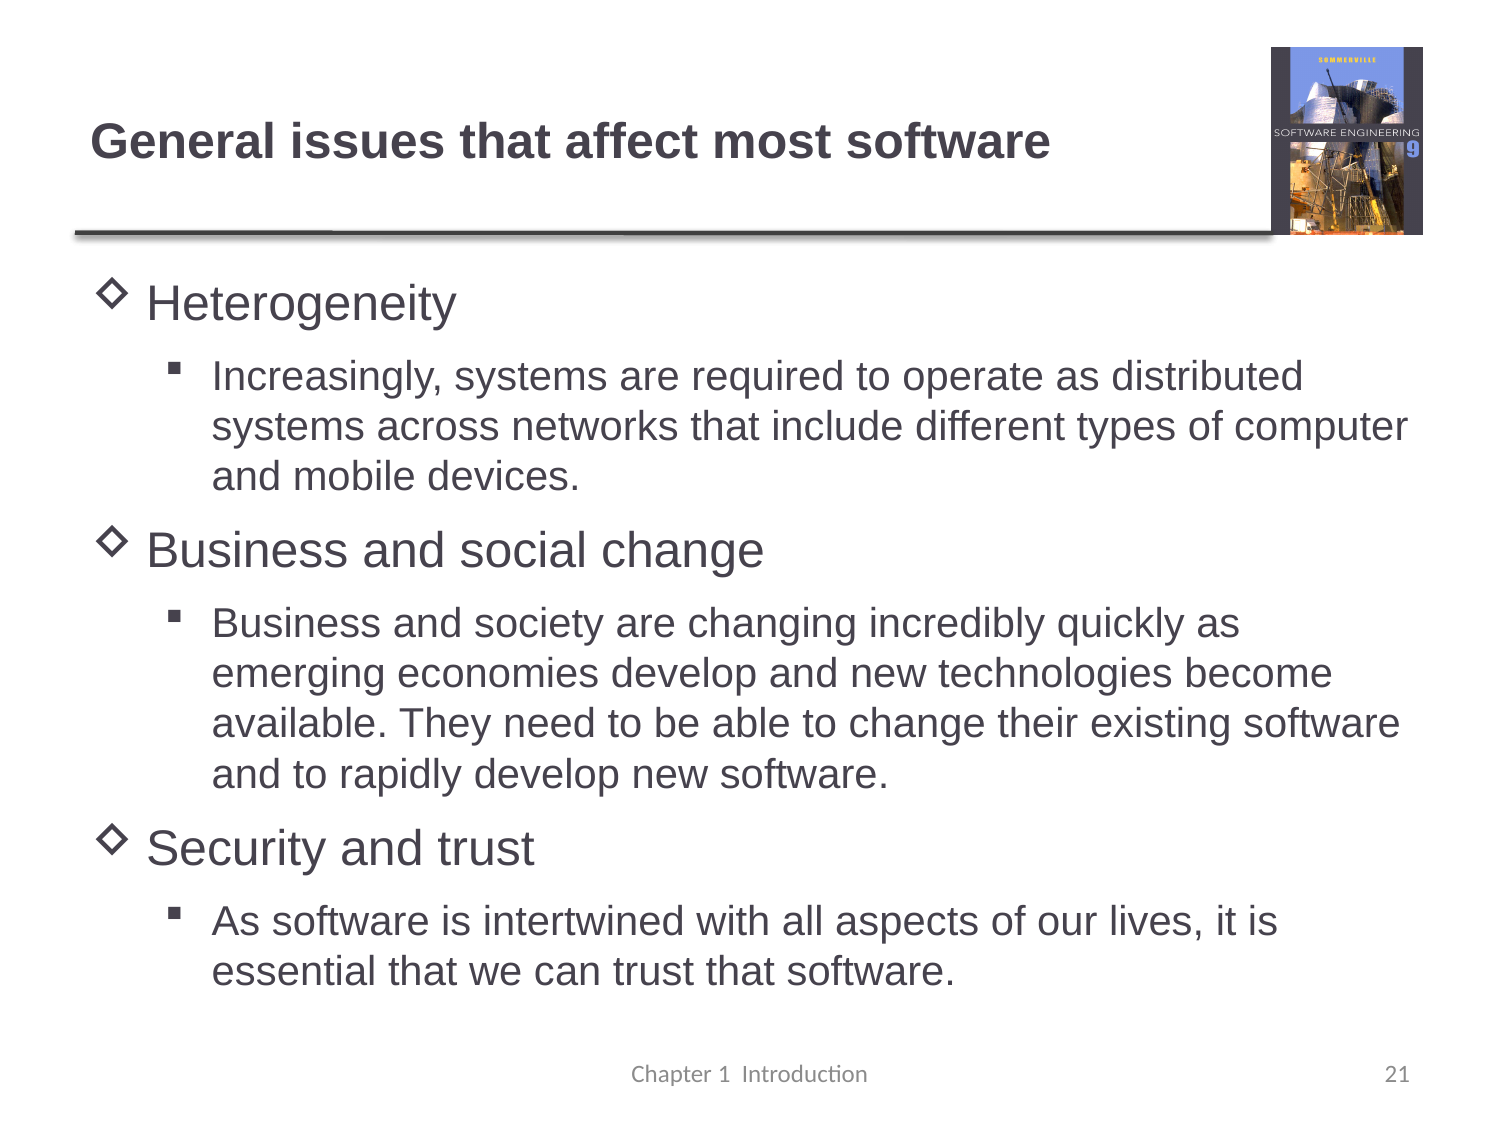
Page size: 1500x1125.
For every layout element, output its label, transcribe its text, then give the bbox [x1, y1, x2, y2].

list Heterogeneity Increasingly, systems are required to operate as distributed systems across networks that include different types of computer and mobile devices. Business and social change Business and society are changing incredibly quickly as emerging economies develop and new technologies become available. They need to be able to change their existing software and to rapidly develop new software. Security and trust As software is intertwined with all aspects of our lives, it is essential that we can trust that software. [75, 262, 1425, 1005]
footer Chapter 1 Introduction [512, 1042, 988, 1103]
slide_number 21 [1074, 1042, 1425, 1103]
picture [1272, 47, 1423, 235]
title General issues that affect most software [74, 44, 1272, 233]
